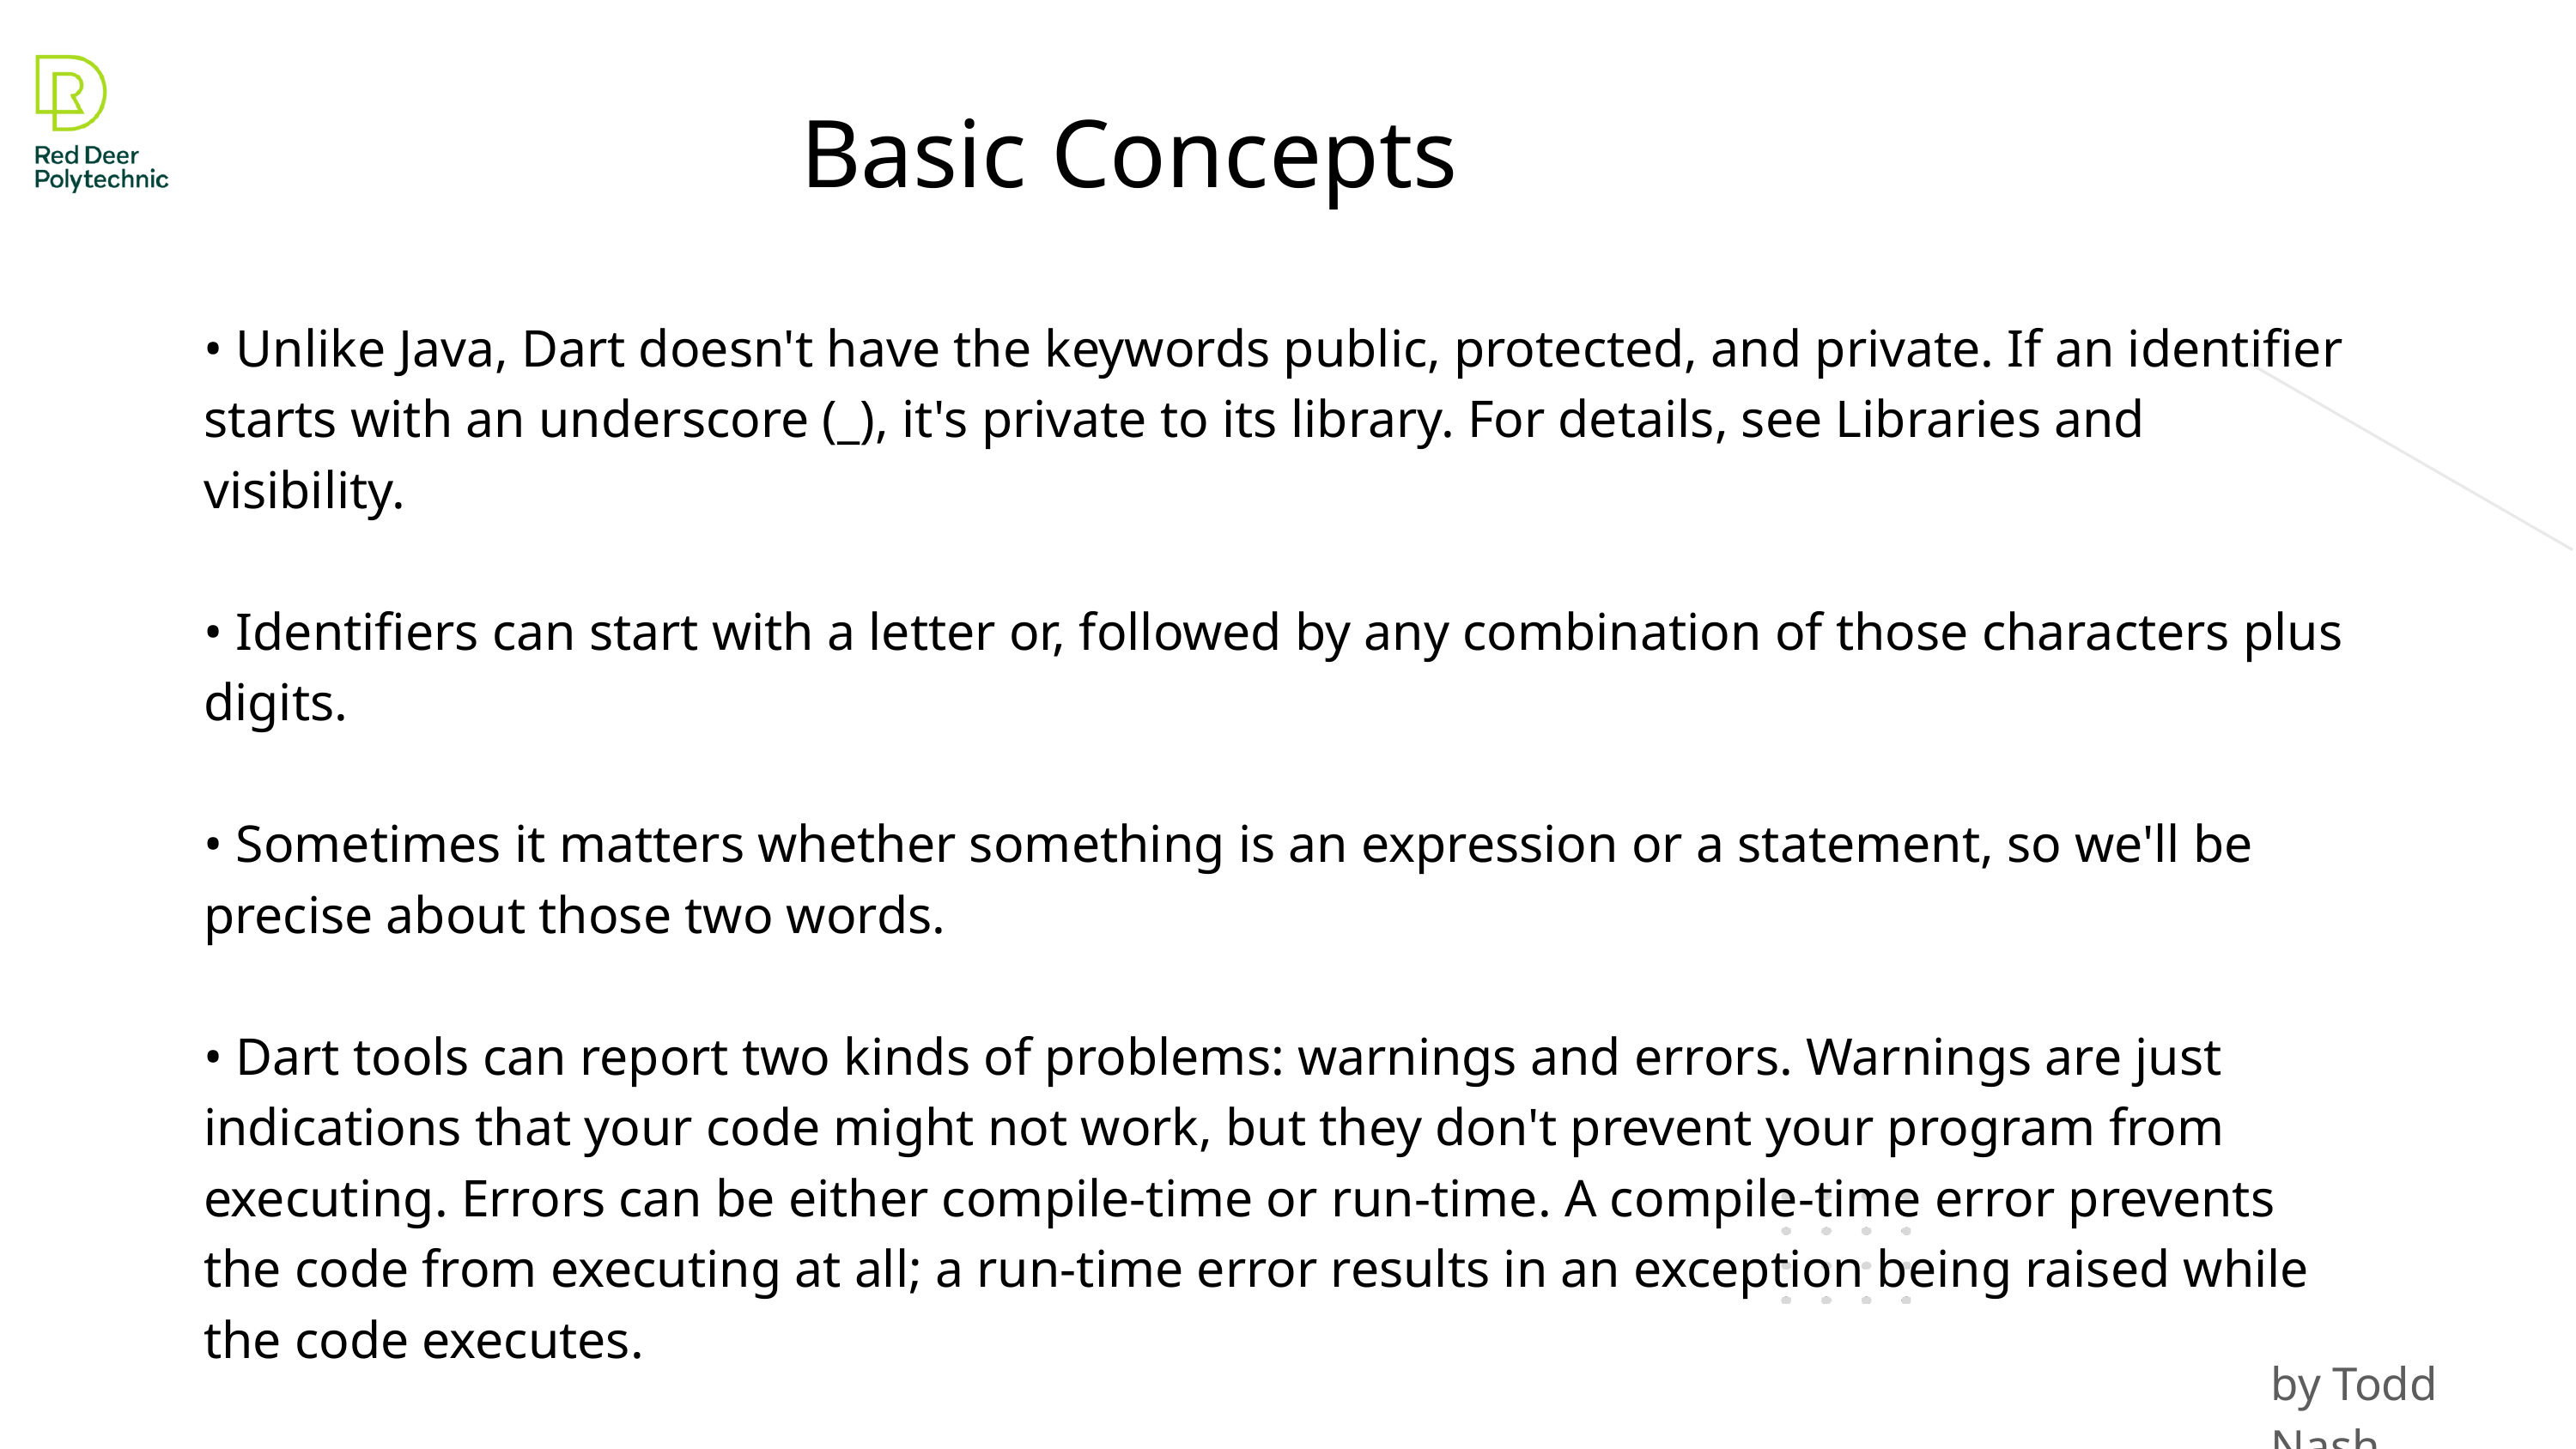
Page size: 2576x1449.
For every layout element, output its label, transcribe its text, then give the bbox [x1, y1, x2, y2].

text_box [0, 21, 204, 226]
text_box by Todd Nash [2270, 1345, 2552, 1449]
text_box Basic Concepts [800, 76, 2451, 207]
text_box • Unlike Java, Dart doesn't have the keywords public, protected, and private. If an identifier starts with an underscore (_), it's private to its library. For details, see Libraries and visibility. • Identifiers can start with a letter or, followed by any combination of those characters plus digits. • Sometimes it matters whether something is an expression or a statement, so we'll be precise about those two words. • Dart tools can report two kinds of problems: warnings and errors. Warnings are just indications that your code might not work, but they don't prevent your program from executing. Errors can be either compile-time or run-time. A compile-time error prevents the code from executing at all; a run-time error results in an exception being raised while the code executes. [203, 306, 2353, 1369]
